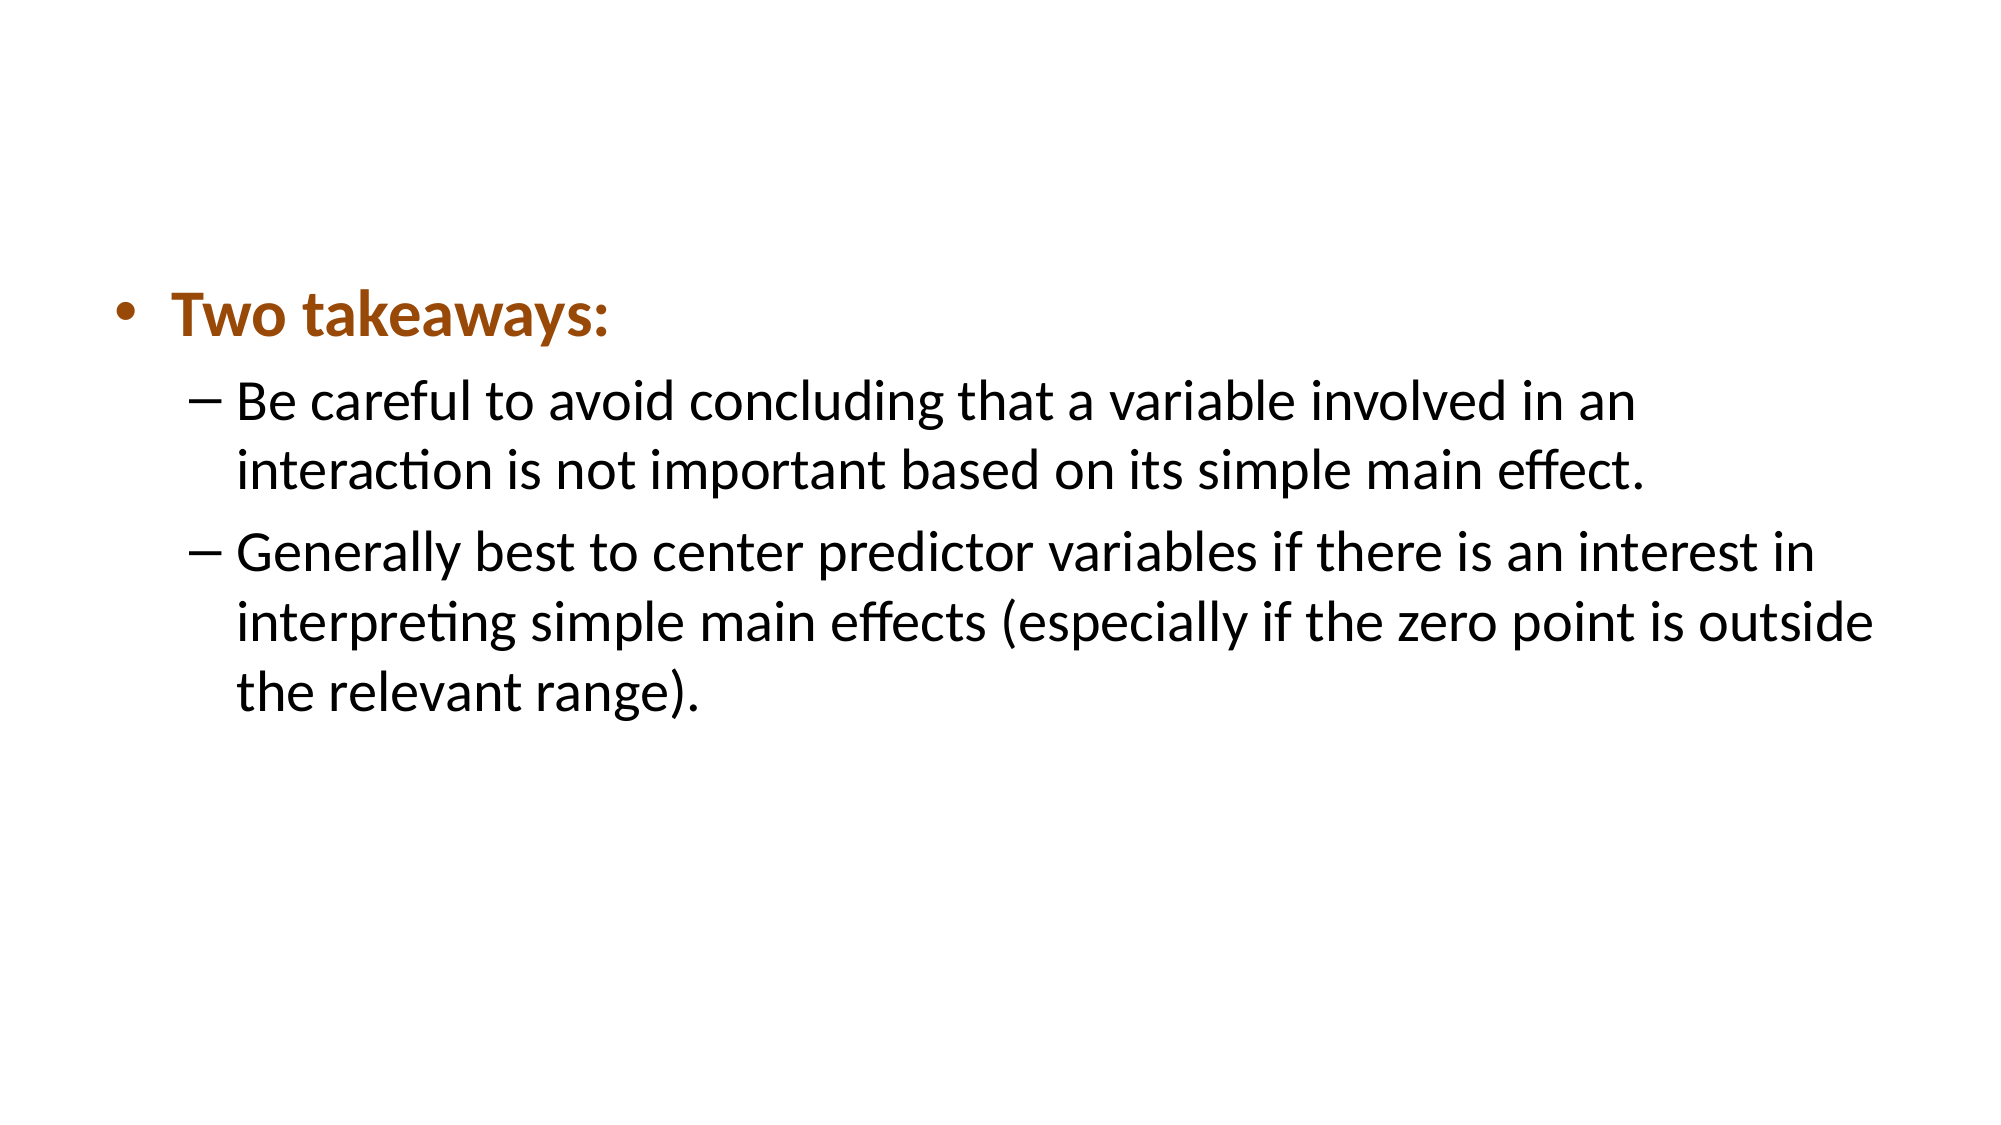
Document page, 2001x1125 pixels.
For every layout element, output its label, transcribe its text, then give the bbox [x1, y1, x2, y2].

list Two takeaways: Be careful to avoid concluding that a variable involved in an interaction is not important based on its simple main effect. Generally best to center predictor variables if there is an interest in interpreting simple main effects (especially if the zero point is outside the relevant range). [99, 262, 1900, 1005]
